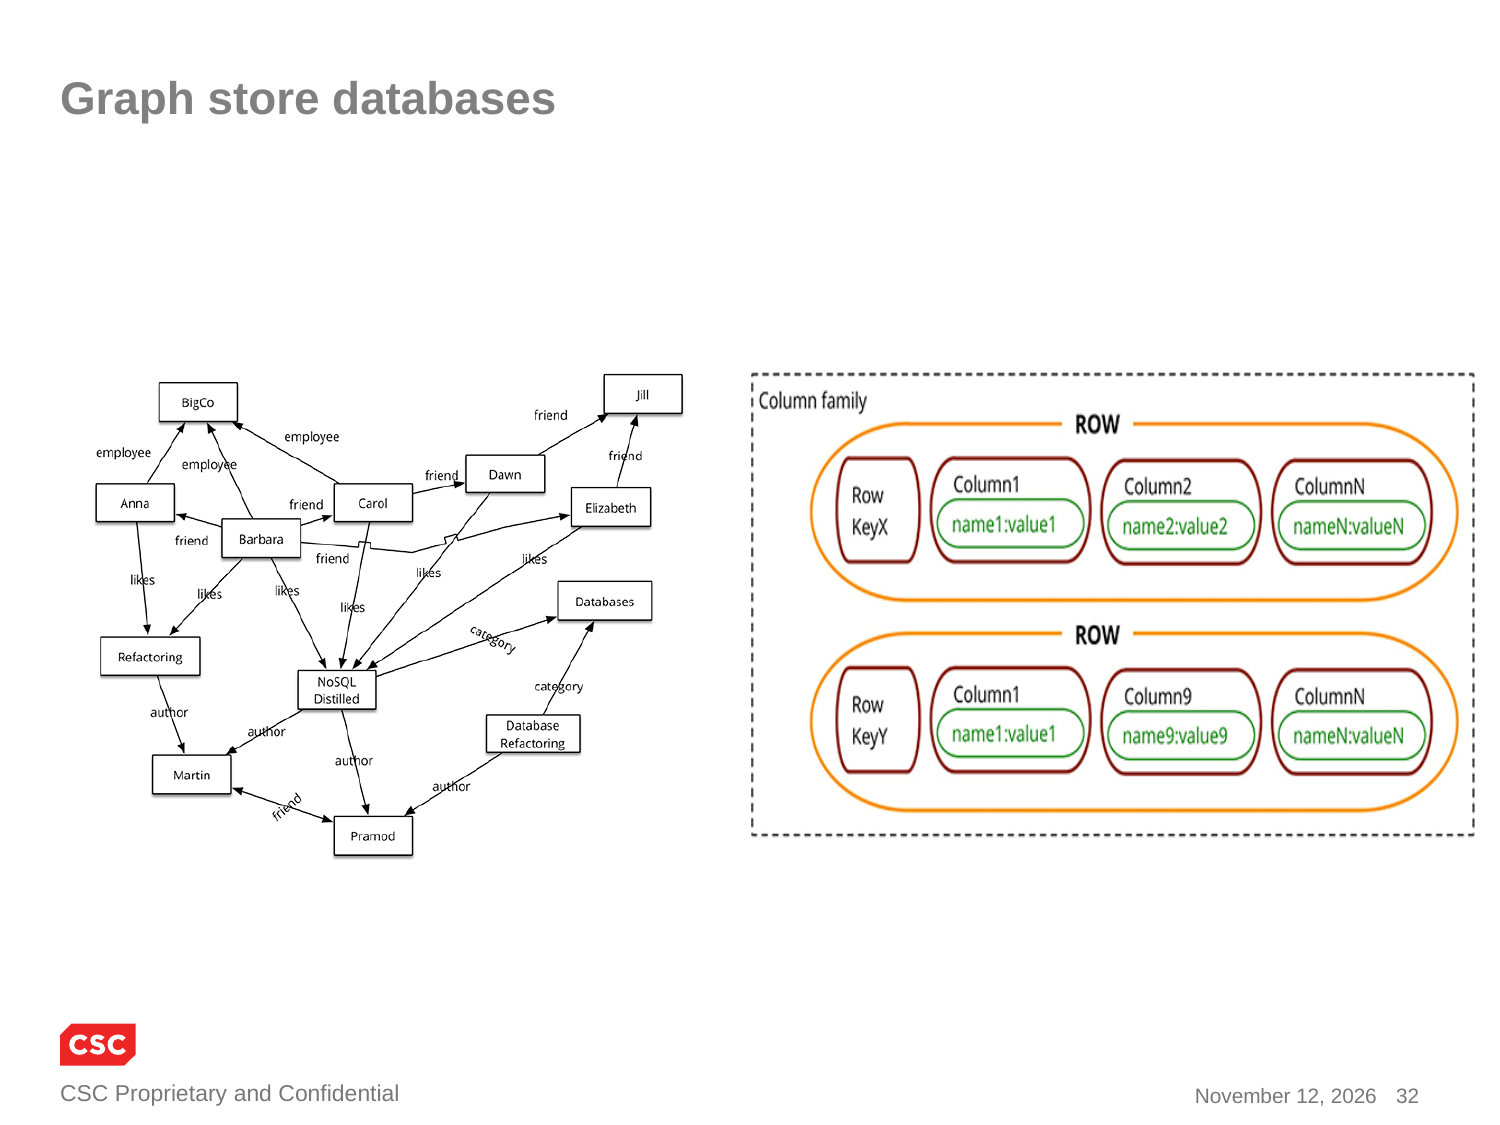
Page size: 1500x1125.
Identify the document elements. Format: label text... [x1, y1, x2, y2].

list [88, 370, 689, 864]
picture [749, 370, 1477, 839]
title Graph store databases [60, 74, 1440, 204]
